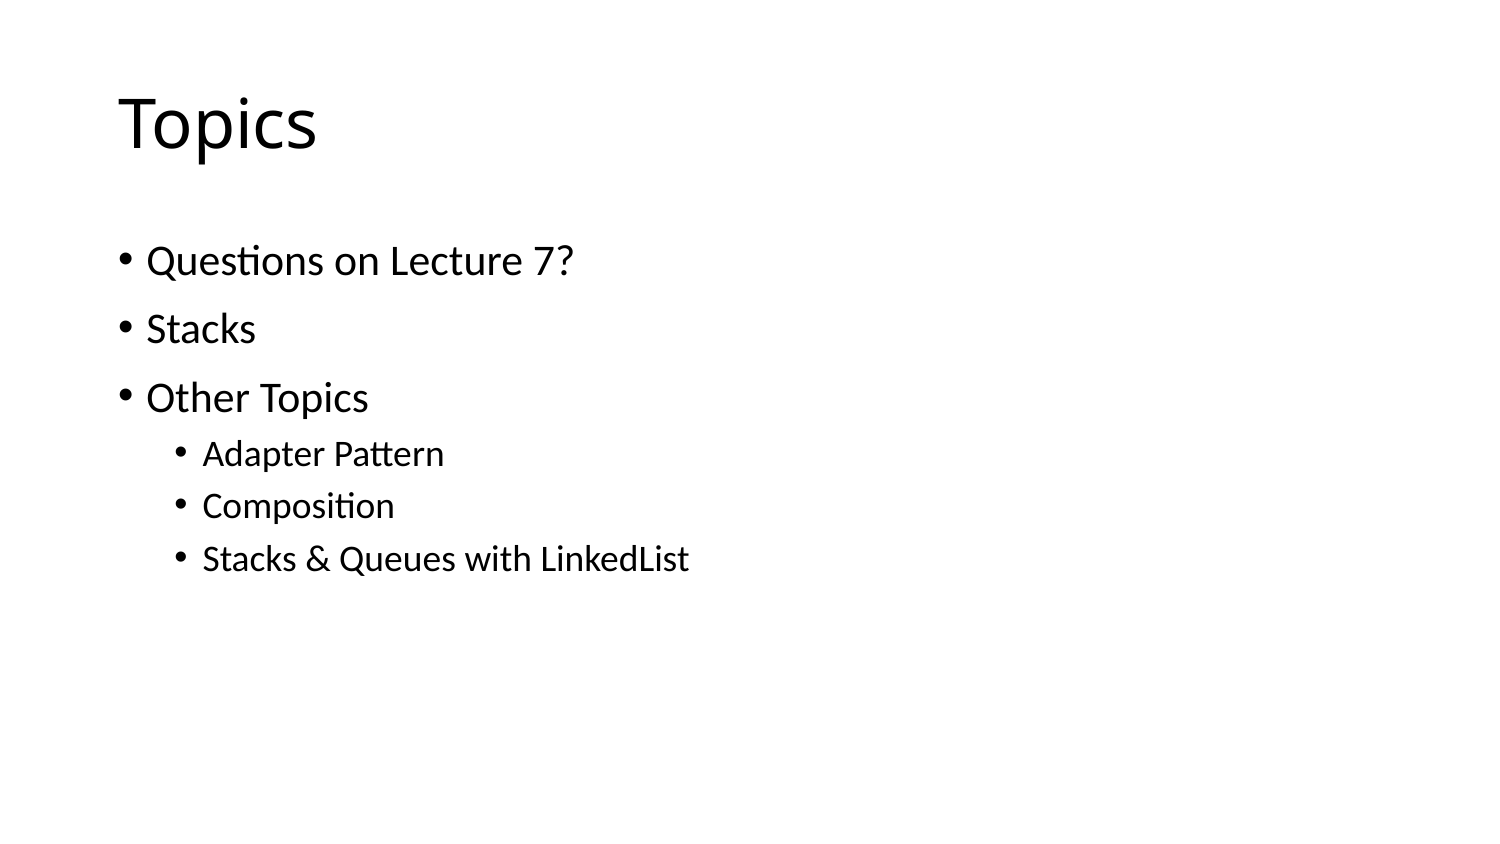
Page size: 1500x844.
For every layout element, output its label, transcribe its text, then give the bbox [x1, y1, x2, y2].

list Questions on Lecture 7? Stacks Other Topics Adapter Pattern Composition Stacks & Queues with LinkedList [103, 224, 1397, 760]
title Topics [103, 44, 1397, 208]
